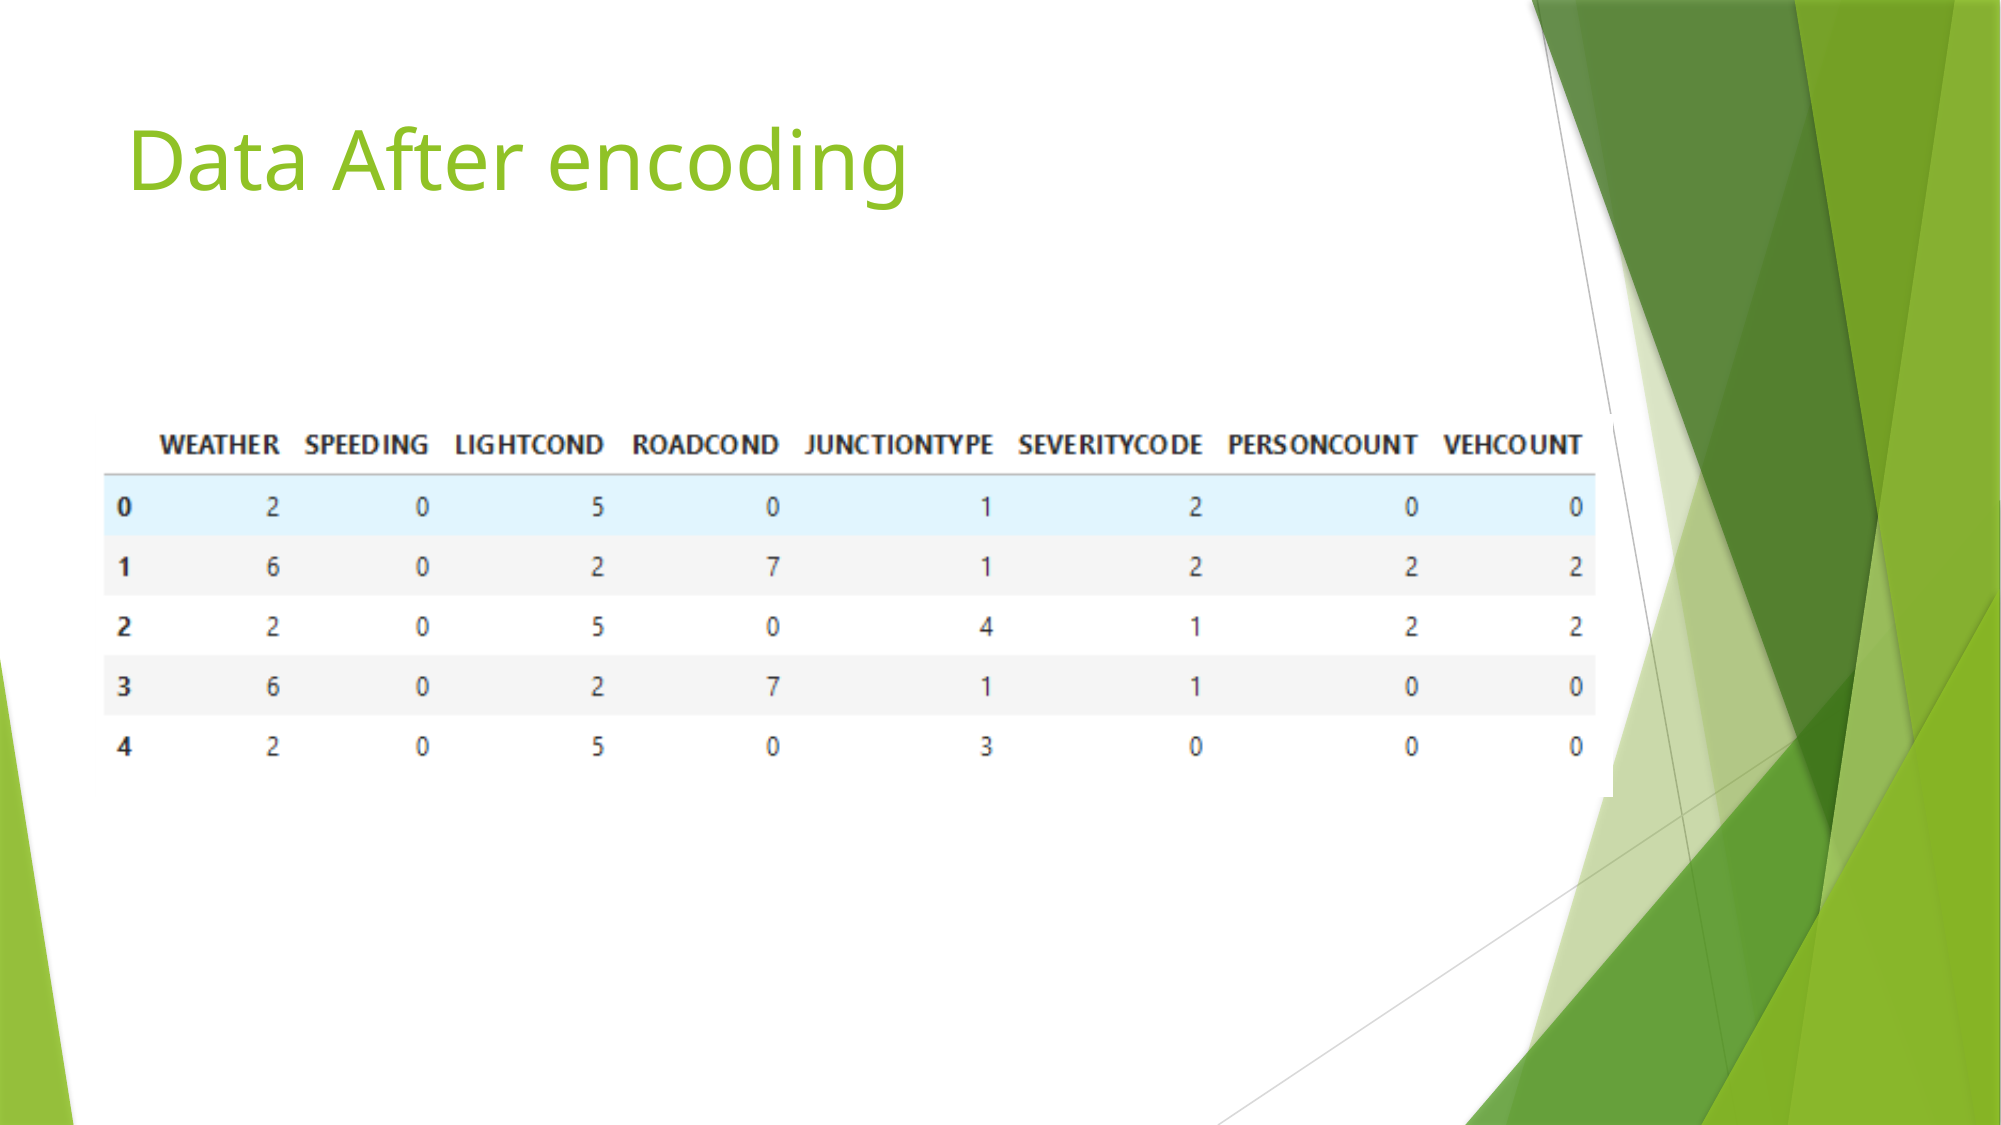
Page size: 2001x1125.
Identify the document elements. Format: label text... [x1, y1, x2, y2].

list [93, 413, 1614, 798]
title Data After encoding [111, 99, 1522, 317]
